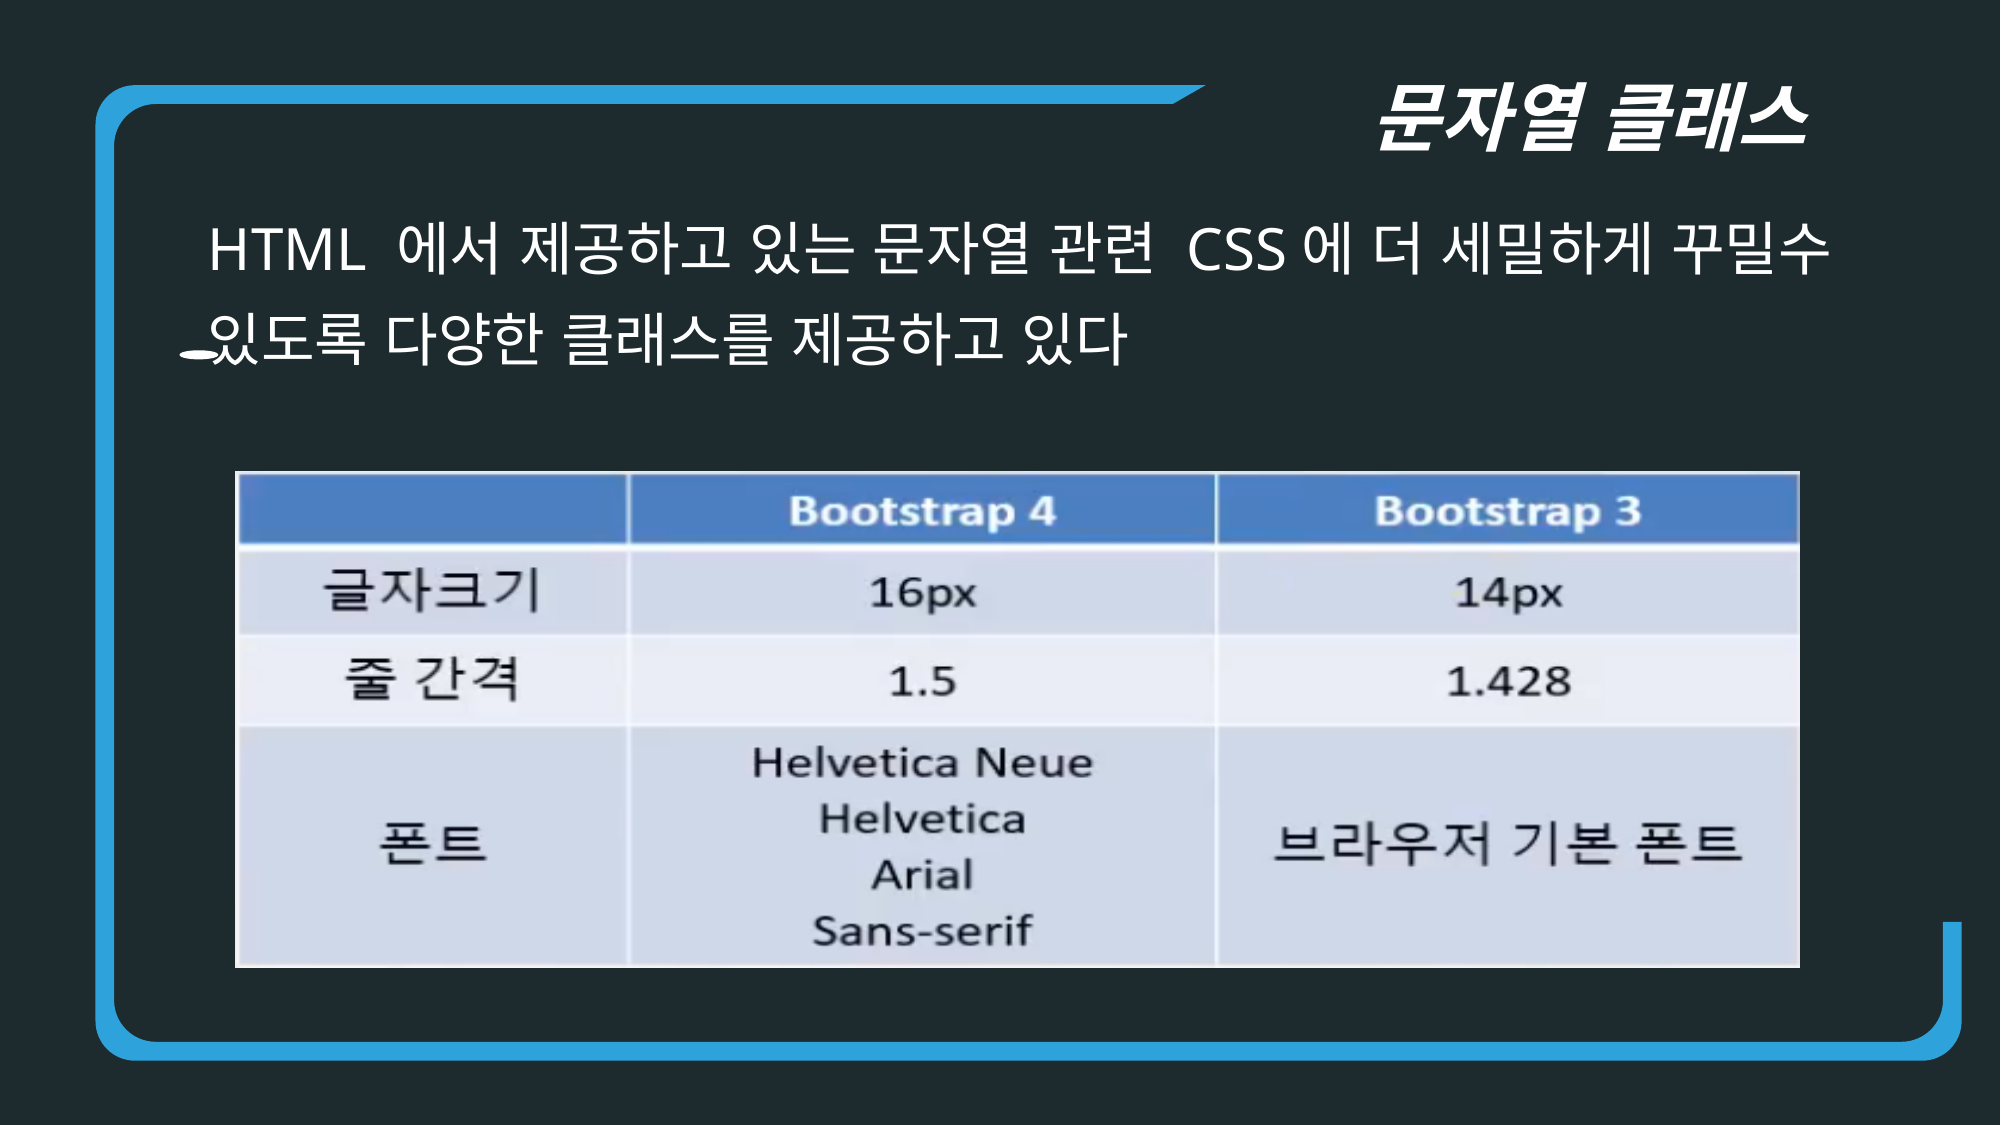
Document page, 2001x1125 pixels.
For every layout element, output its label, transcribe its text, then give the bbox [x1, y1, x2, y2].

text_box 문자열 클래스 [1273, 18, 1905, 168]
text_box [94, 84, 1963, 1062]
picture [234, 471, 1800, 968]
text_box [179, 188, 1905, 369]
